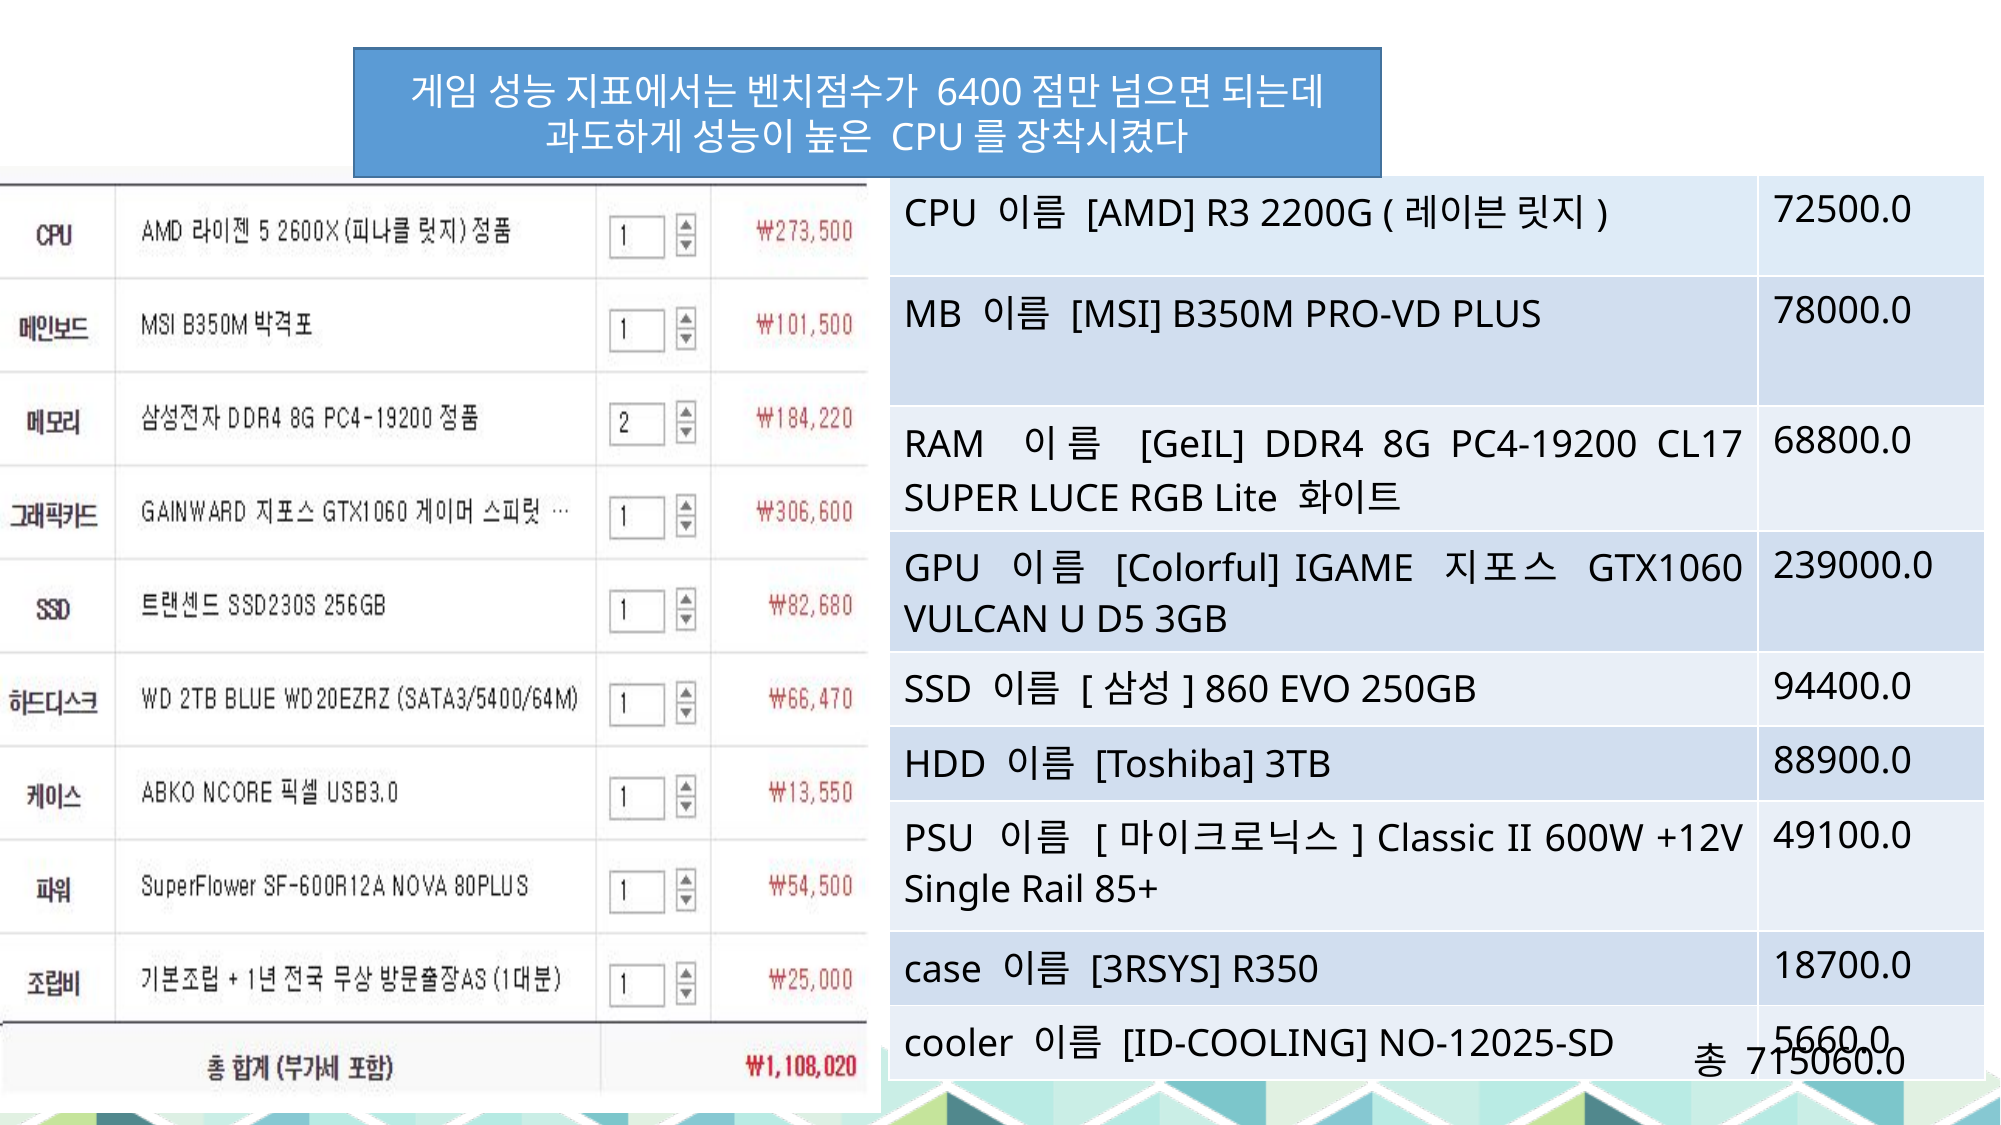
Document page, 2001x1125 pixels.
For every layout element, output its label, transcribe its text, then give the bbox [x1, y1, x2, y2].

picture [0, 0, 2001, 1125]
table_cell case 이름 [3RSYS] R350 [890, 932, 1757, 1005]
text_box 총 715060.0 [1679, 1029, 1862, 1091]
table_cell SSD 이름 [삼성] 860 EVO 250GB [890, 653, 1757, 725]
table_cell HDD 이름 [Toshiba] 3TB [890, 727, 1757, 800]
table_cell 94400.0 [1759, 653, 1984, 725]
table_cell 18700.0 [1759, 932, 1984, 1005]
table_cell 5660.0 [1759, 1006, 1984, 1079]
table_cell PSU 이름 [마이크로닉스] Classic II 600W +12V Single Rail 85+ [890, 802, 1757, 930]
table_cell 78000.0 [1759, 277, 1984, 405]
table_cell GPU 이름 [Colorful] IGAME 지포스 GTX1060 VULCAN U D5 3GB [890, 532, 1757, 651]
table_header CPU 이름 [AMD] R3 2200G (레이븐 릿지) [890, 176, 1757, 275]
table_cell 239000.0 [1759, 532, 1984, 651]
table_header 72500.0 [1759, 176, 1984, 275]
table_cell RAM 이름 [GeIL] DDR4 8G PC4-19200 CL17 SUPER LUCE RGB Lite 화이트 [890, 407, 1757, 530]
table_cell 88900.0 [1759, 727, 1984, 800]
table_cell cooler 이름 [ID-COOLING] NO-12025-SD [890, 1006, 1757, 1079]
table_cell 68800.0 [1759, 407, 1984, 530]
table_cell MB 이름 [MSI] B350M PRO-VD PLUS [890, 277, 1757, 405]
table_cell 49100.0 [1759, 802, 1984, 930]
text_box 게임 성능 지표에서는 벤치점수가 6400점만 넘으면 되는데 과도하게 성능이 높은 CPU를 장착시켰다 [353, 47, 1382, 178]
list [0, 166, 881, 1113]
